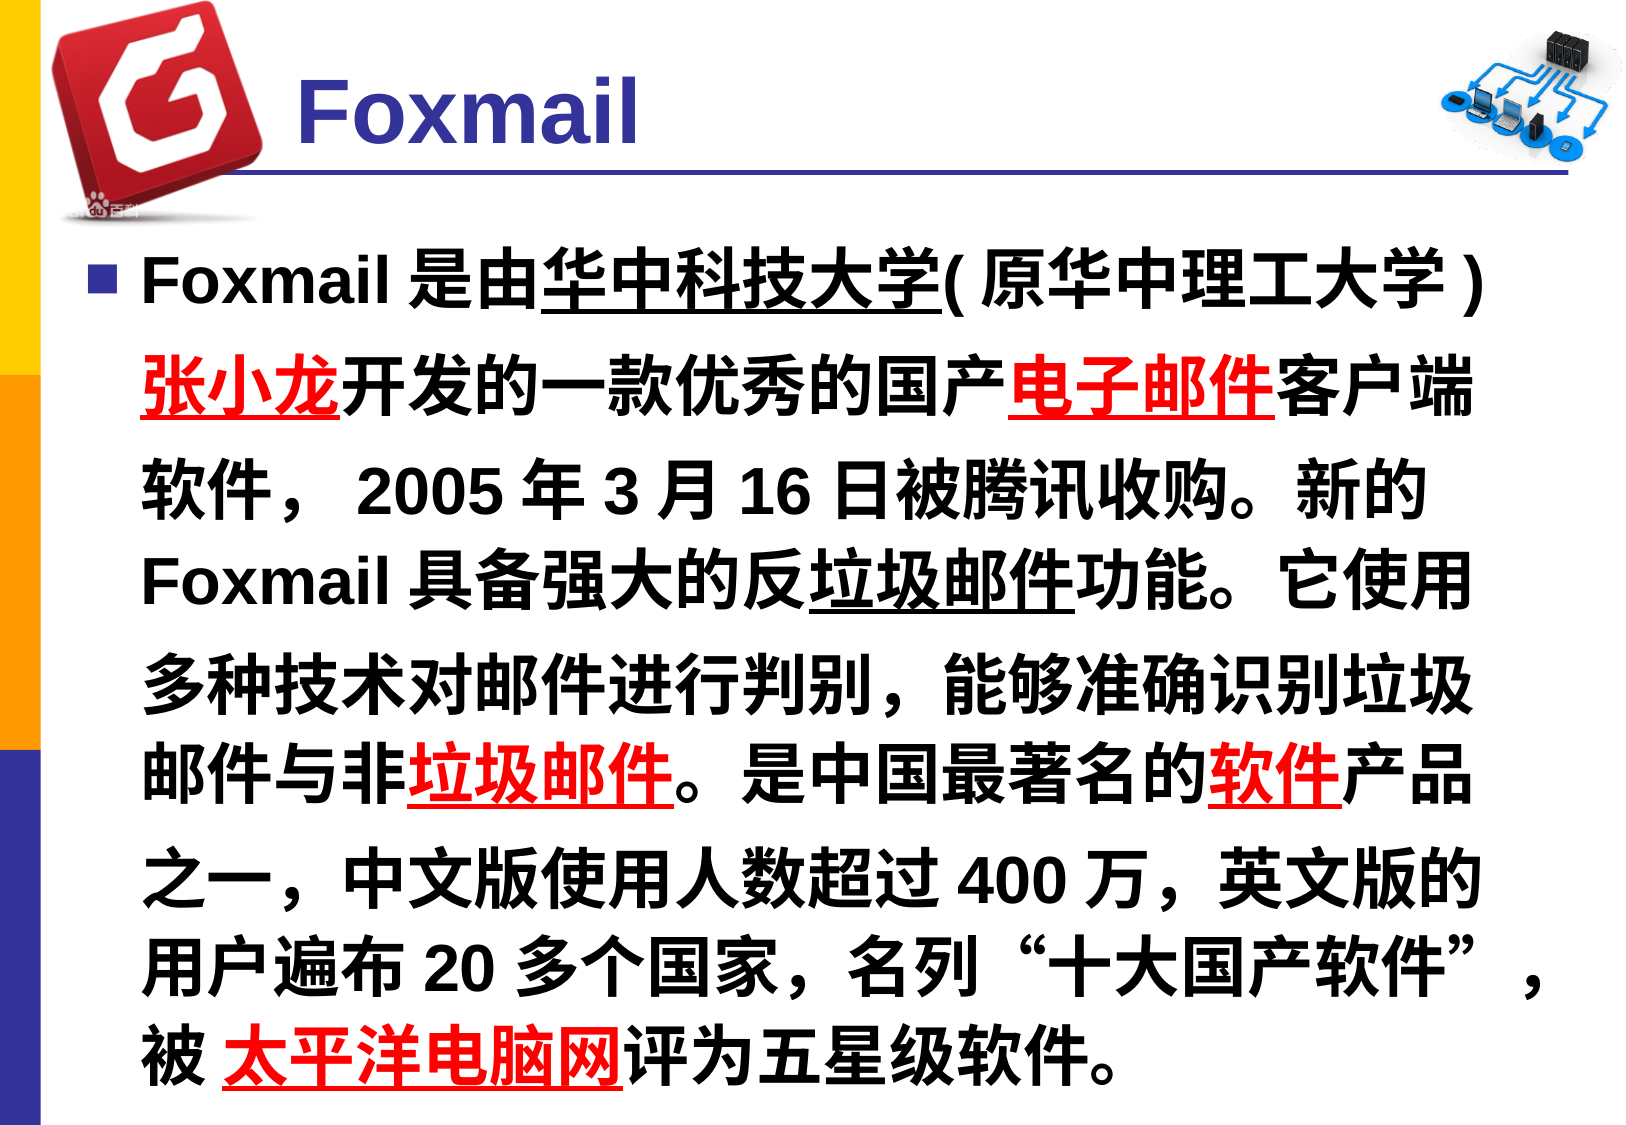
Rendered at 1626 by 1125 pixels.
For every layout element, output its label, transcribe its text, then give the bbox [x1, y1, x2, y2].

title Foxmail [280, 39, 1380, 170]
footer [555, 1042, 1070, 1118]
picture [44, 0, 275, 230]
list Foxmail是由华中科技大学(原华中理工大学)张小龙开发的一款优秀的国产电子邮件客户端软件，2005年3月16日被腾讯收购。新的Foxmail具备强大的反垃圾邮件功能。它使用多种技术对邮件进行判别，能够准确识别垃圾邮件与非垃圾邮件。是中国最著名的软件产品之一，中文版使用人数超过400万，英文版的用户遍布20多个国家，名列“十大国产软件”，被 太平洋电脑网评为五星级软件。 [68, 219, 1556, 1030]
picture [1438, 30, 1624, 165]
